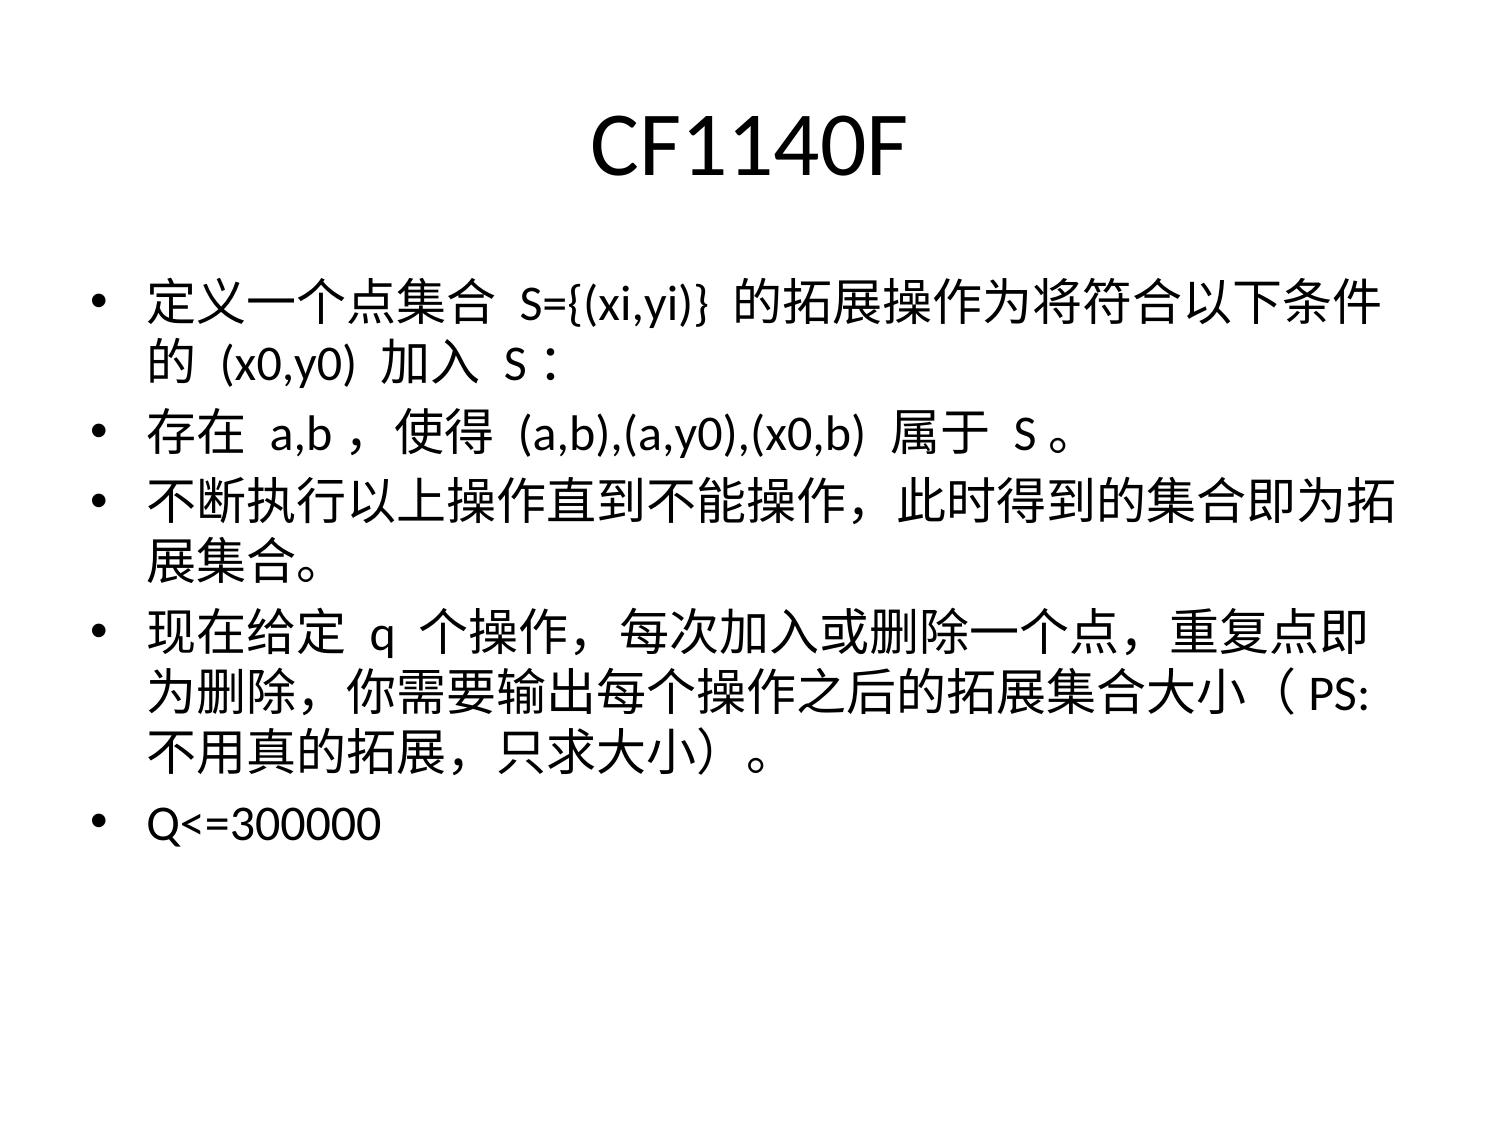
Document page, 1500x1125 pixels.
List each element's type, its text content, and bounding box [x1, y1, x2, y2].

title CF1140F [75, 45, 1425, 233]
list 定义一个点集合 S={(xi,yi)} 的拓展操作为将符合以下条件的 (x0,y0) 加入 S： 存在 a,b，使得 (a,b),(a,y0),(x0,b) 属于 S。 不断执行以上操作直到不能操作，此时得到的集合即为拓展集合。 现在给定 q 个操作，每次加入或删除一个点，重复点即为删除，你需要输出每个操作之后的拓展集合大小（PS:不用真的拓展，只求大小）。 Q<=300000 [75, 262, 1425, 1005]
